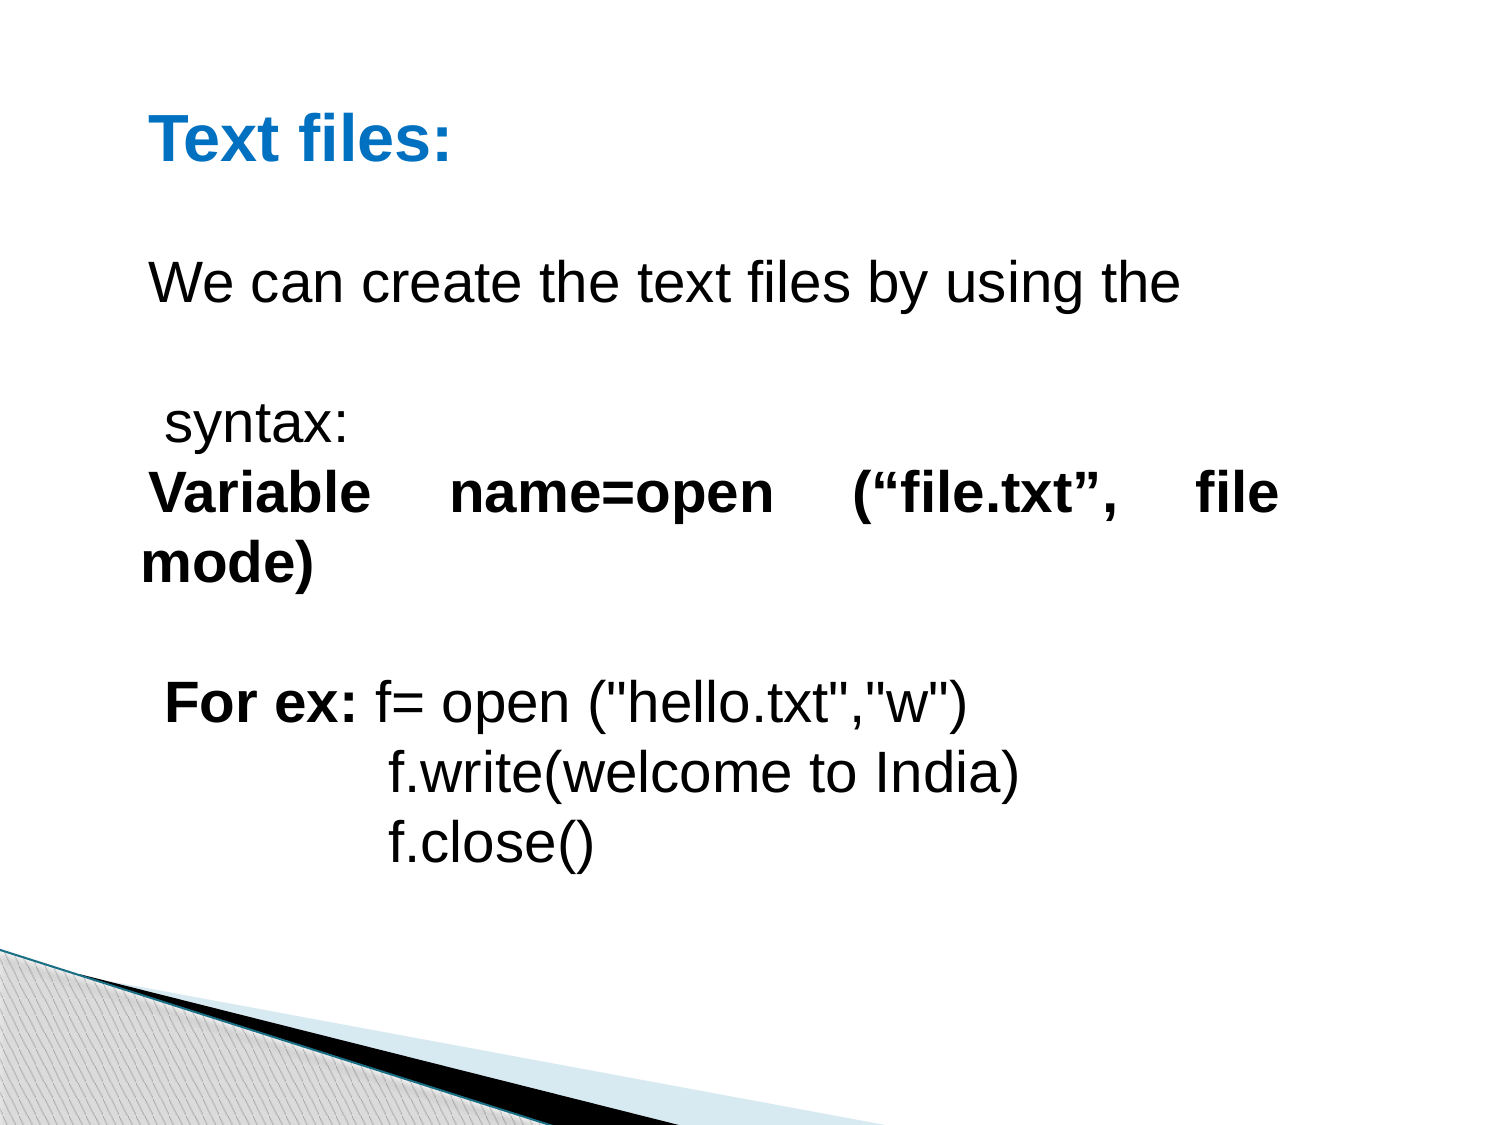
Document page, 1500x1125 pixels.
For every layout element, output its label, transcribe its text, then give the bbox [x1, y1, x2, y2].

text_box Text files: We can create the text files by using the syntax: Variable name=open (“file.txt”, file mode) For ex: f= open ("hello.txt","w") f.write(welcome to India) f.close() [91, 122, 1297, 1079]
